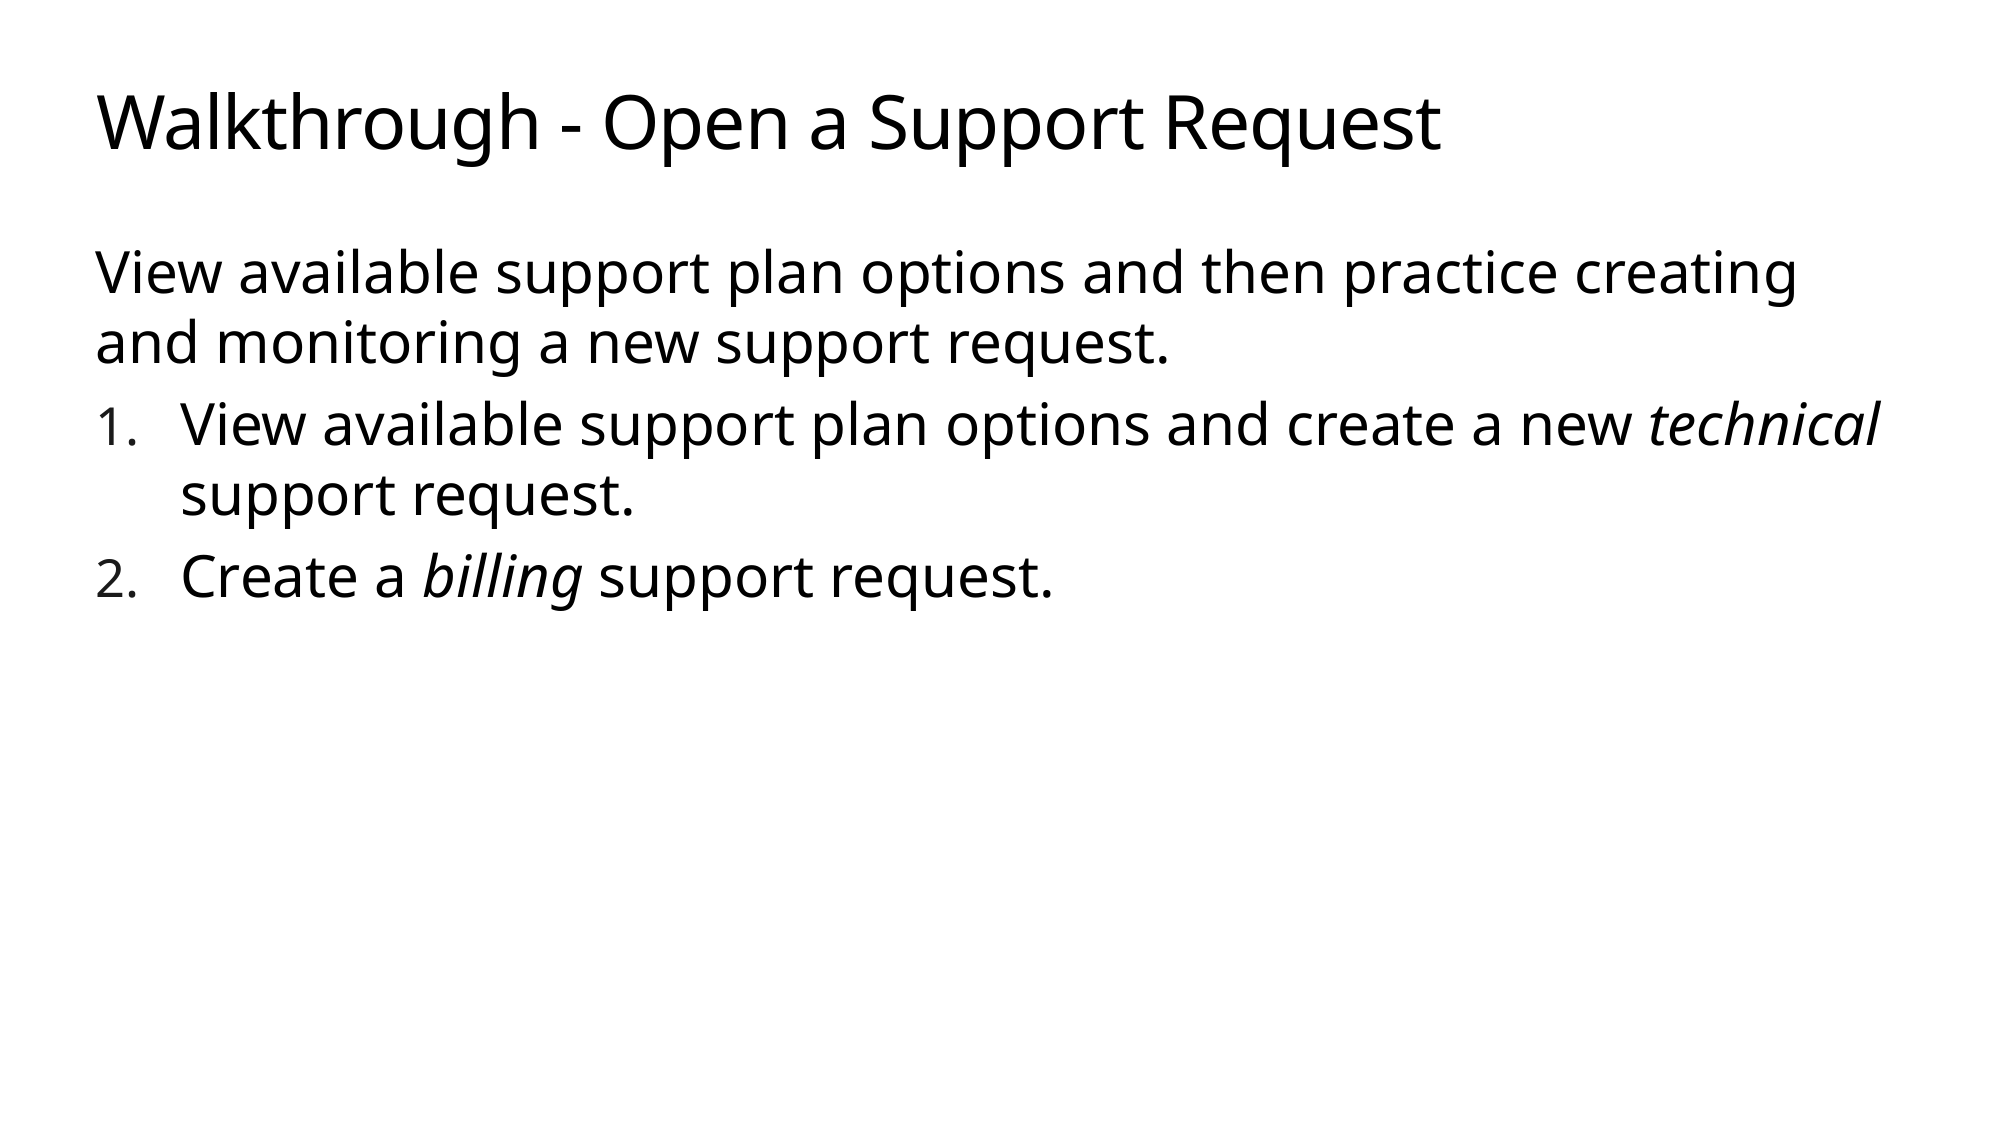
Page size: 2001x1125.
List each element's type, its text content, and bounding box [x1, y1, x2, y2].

title Walkthrough - Open a Support Request [96, 75, 1904, 166]
list View available support plan options and then practice creating and monitoring a new support request. View available support plan options and create a new technical support request. Create a billing support request. [95, 235, 1904, 872]
